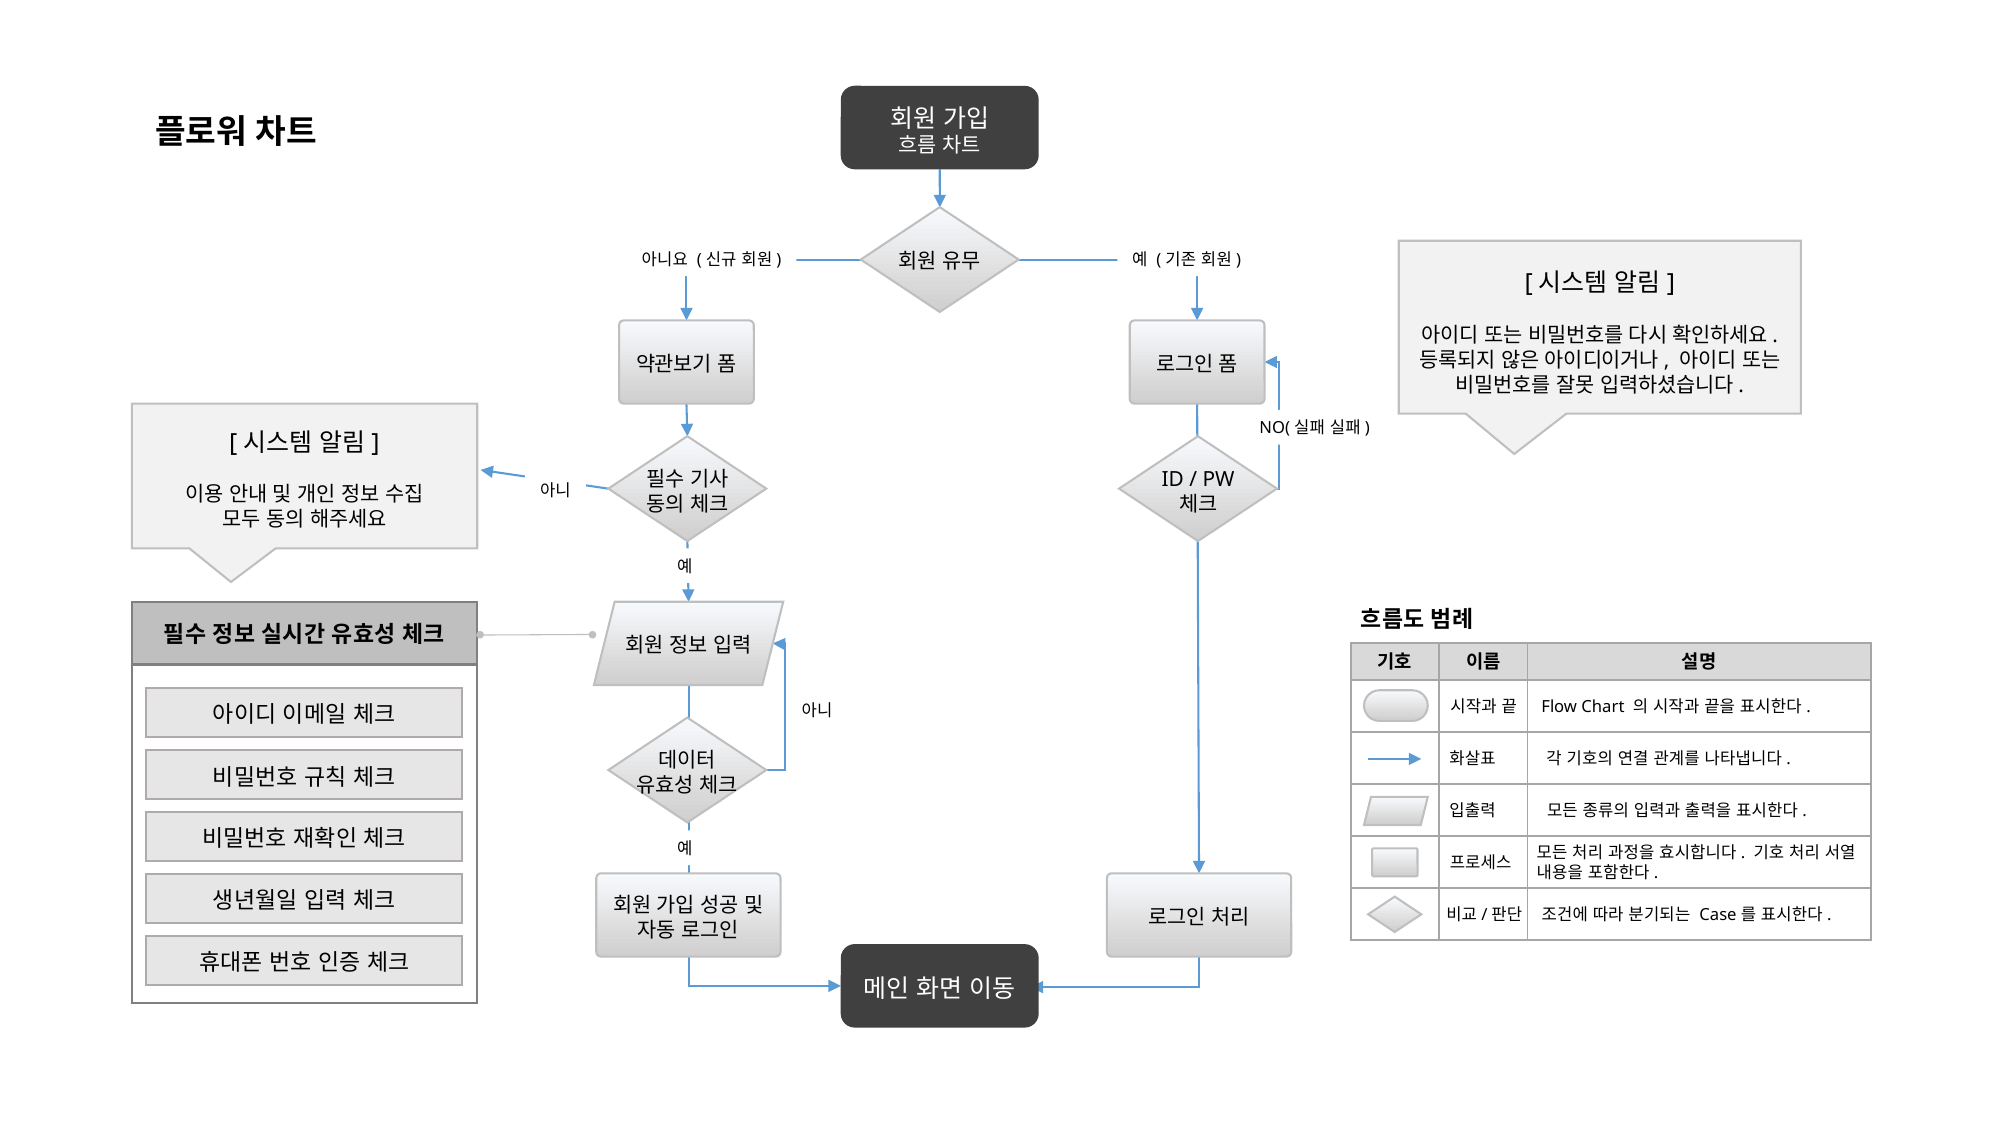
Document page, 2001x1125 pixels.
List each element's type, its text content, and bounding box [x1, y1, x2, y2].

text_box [608, 436, 767, 542]
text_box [619, 320, 754, 404]
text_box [474, 630, 597, 639]
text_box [593, 601, 784, 686]
text_box [시스템 알림] 아이디 또는 비밀번호를 다시 확인하세요. 등록되지 않은 아이디이거나, 아이디 또는 비밀번호를 잘못 입력하셨습니다. [1404, 259, 1796, 405]
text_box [840, 944, 1039, 1028]
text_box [480, 169, 1277, 986]
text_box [1106, 873, 1292, 957]
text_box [1129, 320, 1265, 404]
text_box [130, 402, 479, 584]
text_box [860, 207, 1019, 312]
text_box 흐름도 범례 [1346, 597, 1489, 640]
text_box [840, 85, 1039, 170]
text_box [시스템 알림] 이용 안내 및 개인 정보 수집 모두 동의 해주세요 [170, 418, 439, 539]
text_box [1397, 239, 1802, 456]
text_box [595, 873, 782, 957]
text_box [1350, 642, 1883, 941]
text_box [608, 717, 767, 823]
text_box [1119, 436, 1277, 542]
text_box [131, 601, 478, 1004]
text_box NO(실패 실패) [1277, 409, 1385, 445]
text_box 플로워 차트 [140, 102, 333, 158]
